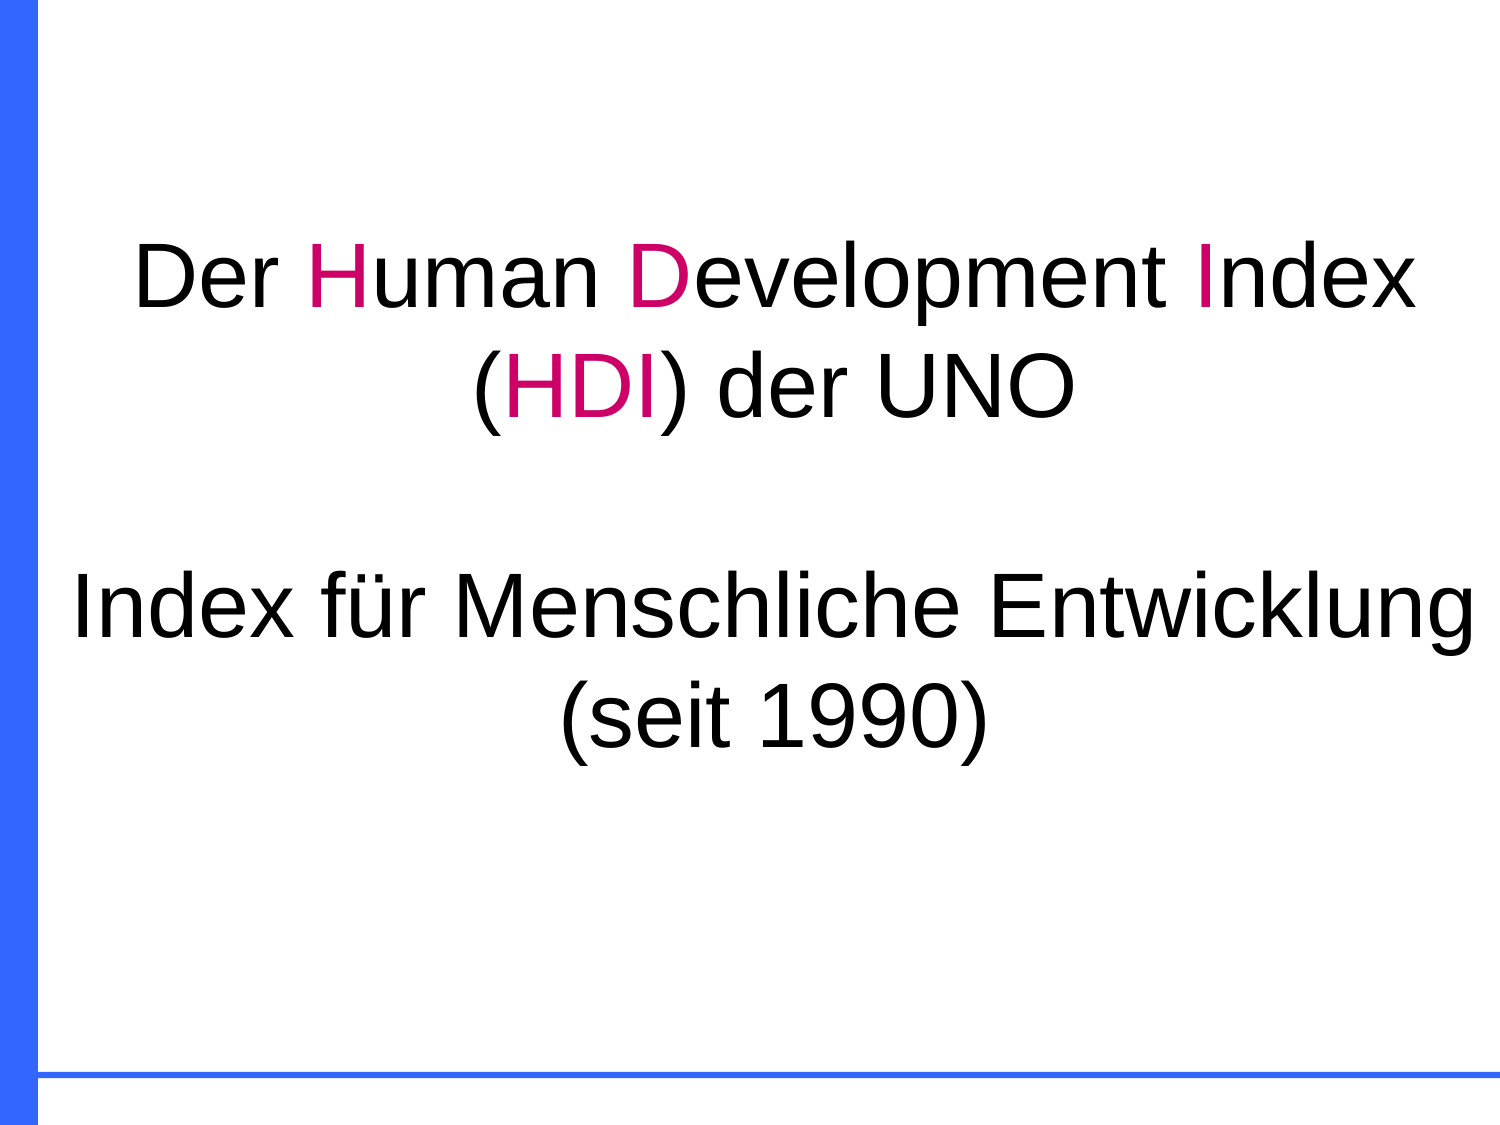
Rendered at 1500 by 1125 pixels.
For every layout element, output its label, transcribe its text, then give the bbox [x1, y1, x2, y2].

title Der Human Development Index (HDI) der UNO Index für Menschliche Entwicklung (seit 1990) [49, 396, 1500, 585]
